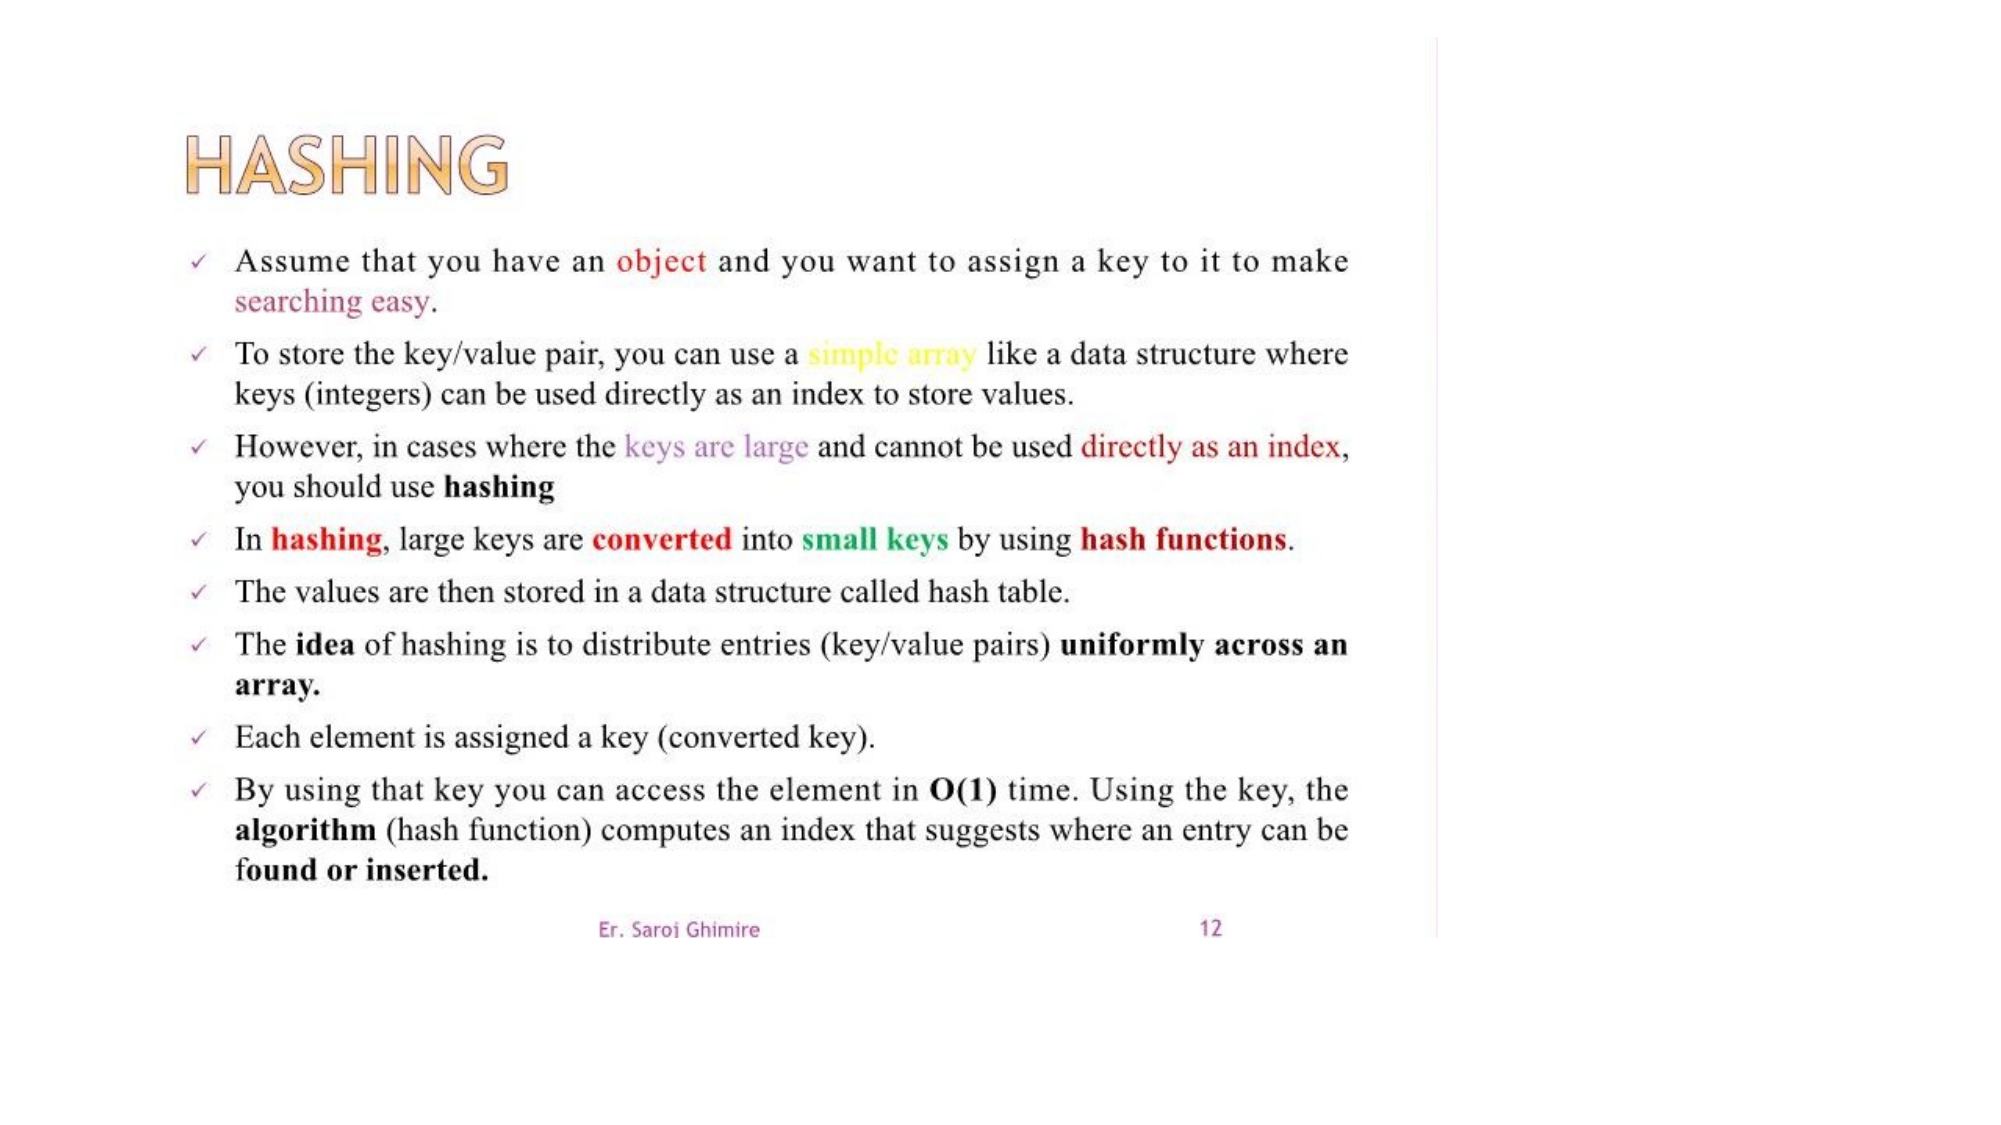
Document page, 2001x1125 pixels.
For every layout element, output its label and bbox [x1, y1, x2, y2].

picture [74, 37, 1438, 938]
